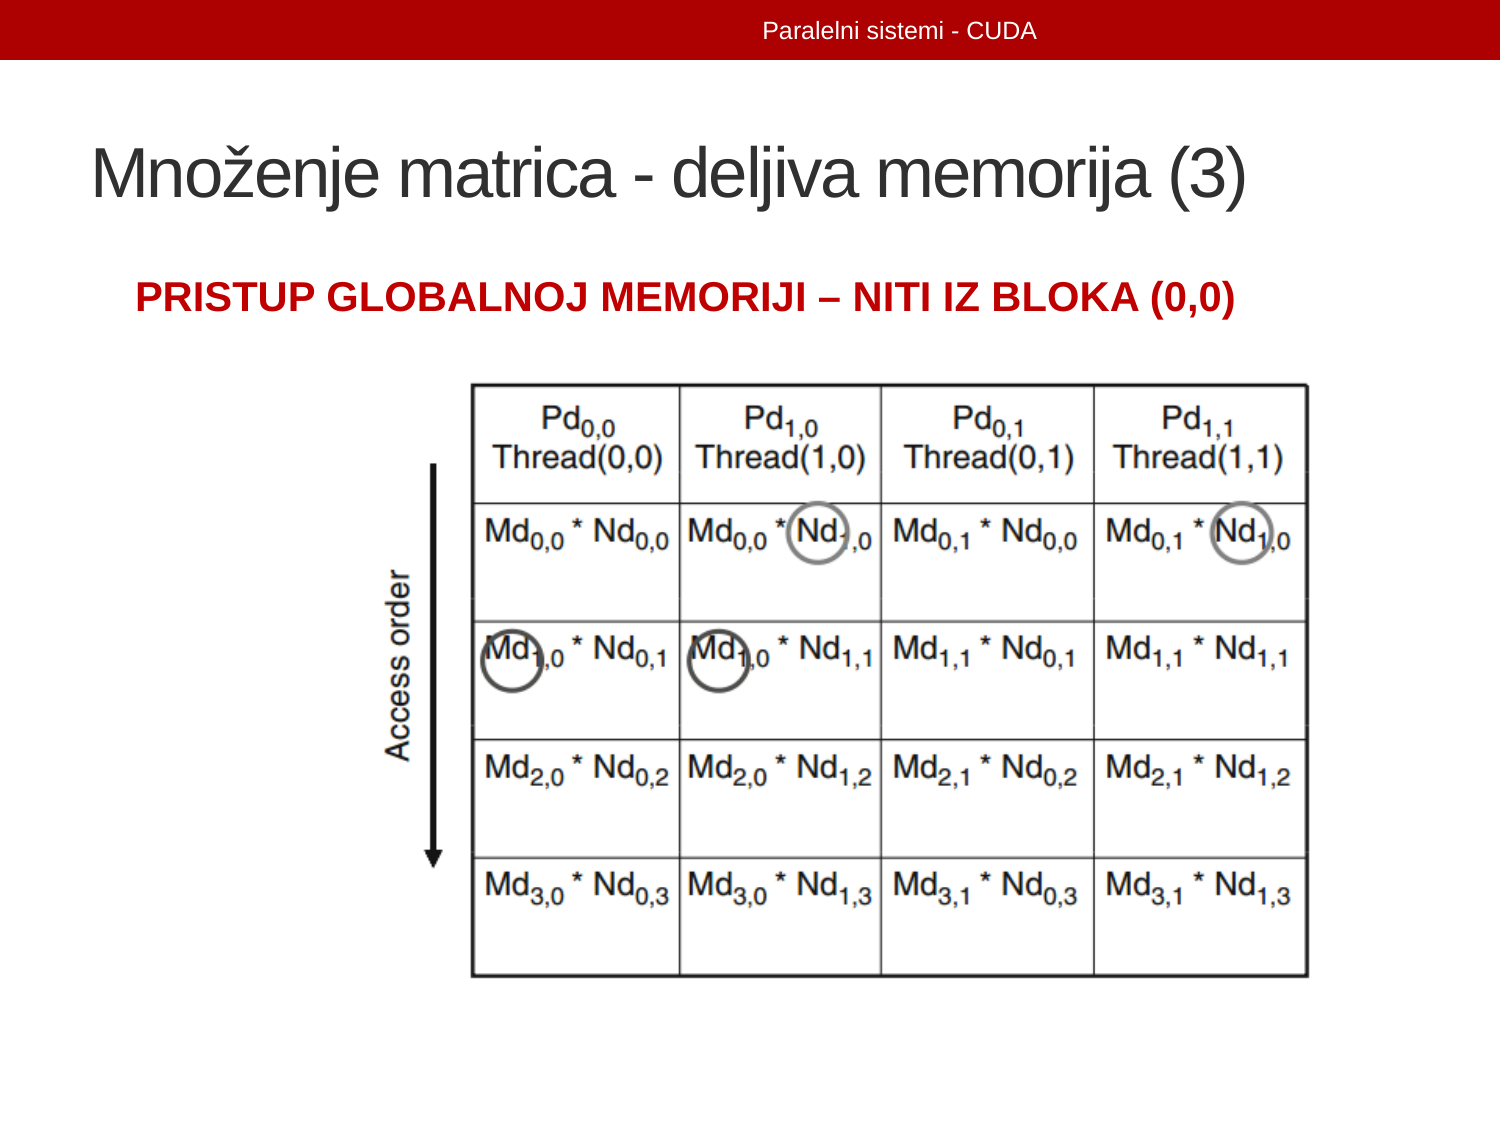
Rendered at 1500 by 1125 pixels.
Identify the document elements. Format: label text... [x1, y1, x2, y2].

list PRISTUP GLOBALNOJ MEMORIJI – NITI IZ BLOKA (0,0) [75, 262, 1425, 1063]
footer Paralelni sistemi - CUDA [562, 3, 1238, 57]
picture [324, 337, 1362, 1009]
title Množenje matrica - deljiva memorija (3) [75, 87, 1425, 250]
